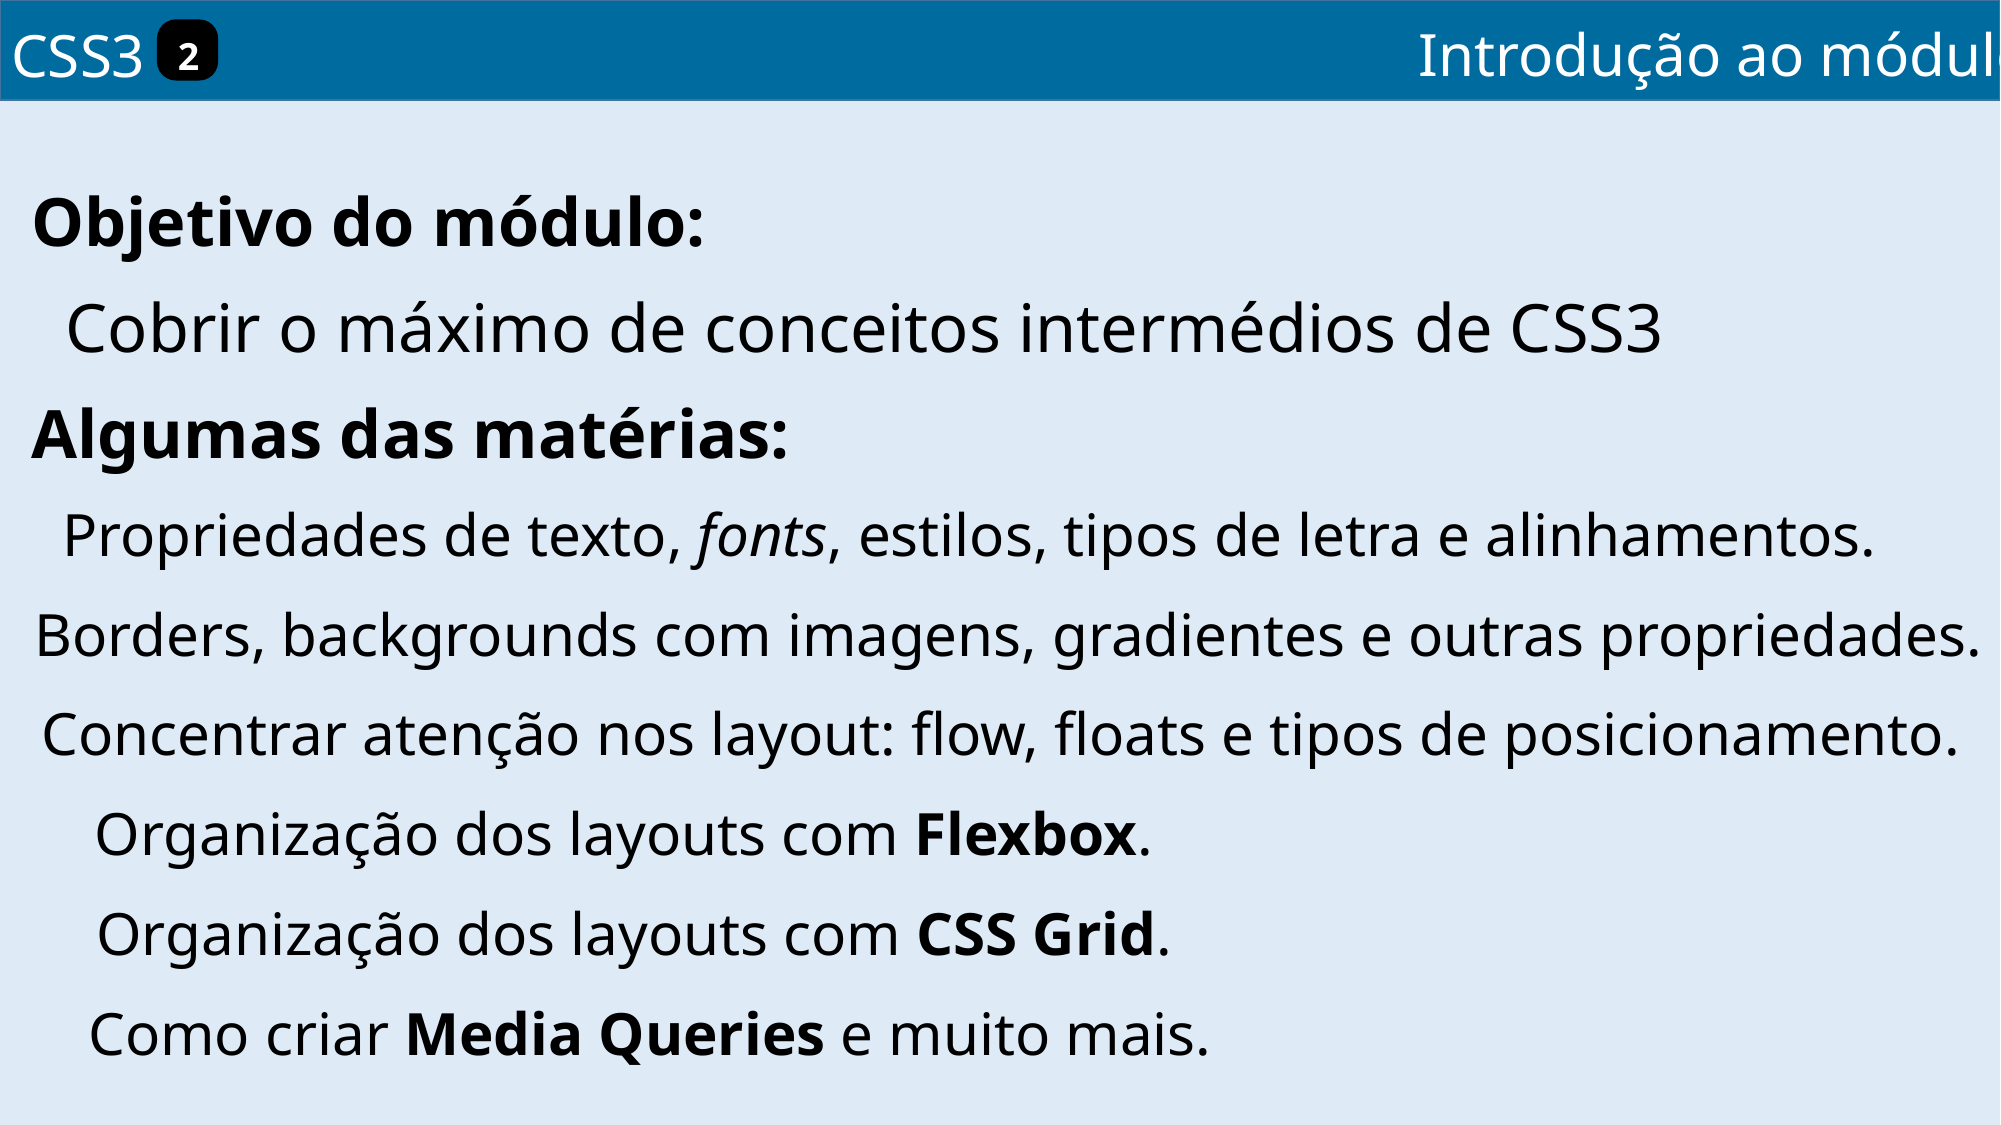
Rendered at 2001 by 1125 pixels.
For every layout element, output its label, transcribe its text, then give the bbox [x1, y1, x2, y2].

text_box Introdução ao módulo [1403, 10, 2000, 96]
text_box Borders, backgrounds com imagens, gradientes e outras propriedades. [19, 590, 1997, 675]
text_box Organização dos layouts com CSS Grid. [81, 889, 1187, 975]
text_box Como criar Media Queries e muito mais. [73, 989, 1227, 1075]
text_box Objetivo do módulo: [16, 172, 721, 267]
text_box Algumas das matérias: [16, 384, 806, 479]
text_box Propriedades de texto, fonts, estilos, tipos de letra e alinhamentos. [47, 490, 1891, 576]
text_box 2 [156, 19, 219, 81]
text_box [0, 0, 2000, 101]
text_box Concentrar atenção nos layout: flow, floats e tipos de posicionamento. [26, 690, 1975, 775]
text_box Cobrir o máximo de conceitos intermédios de CSS3 [50, 278, 1681, 373]
text_box Organização dos layouts com Flexbox. [79, 789, 1168, 875]
text_box CSS3 [0, 11, 160, 96]
